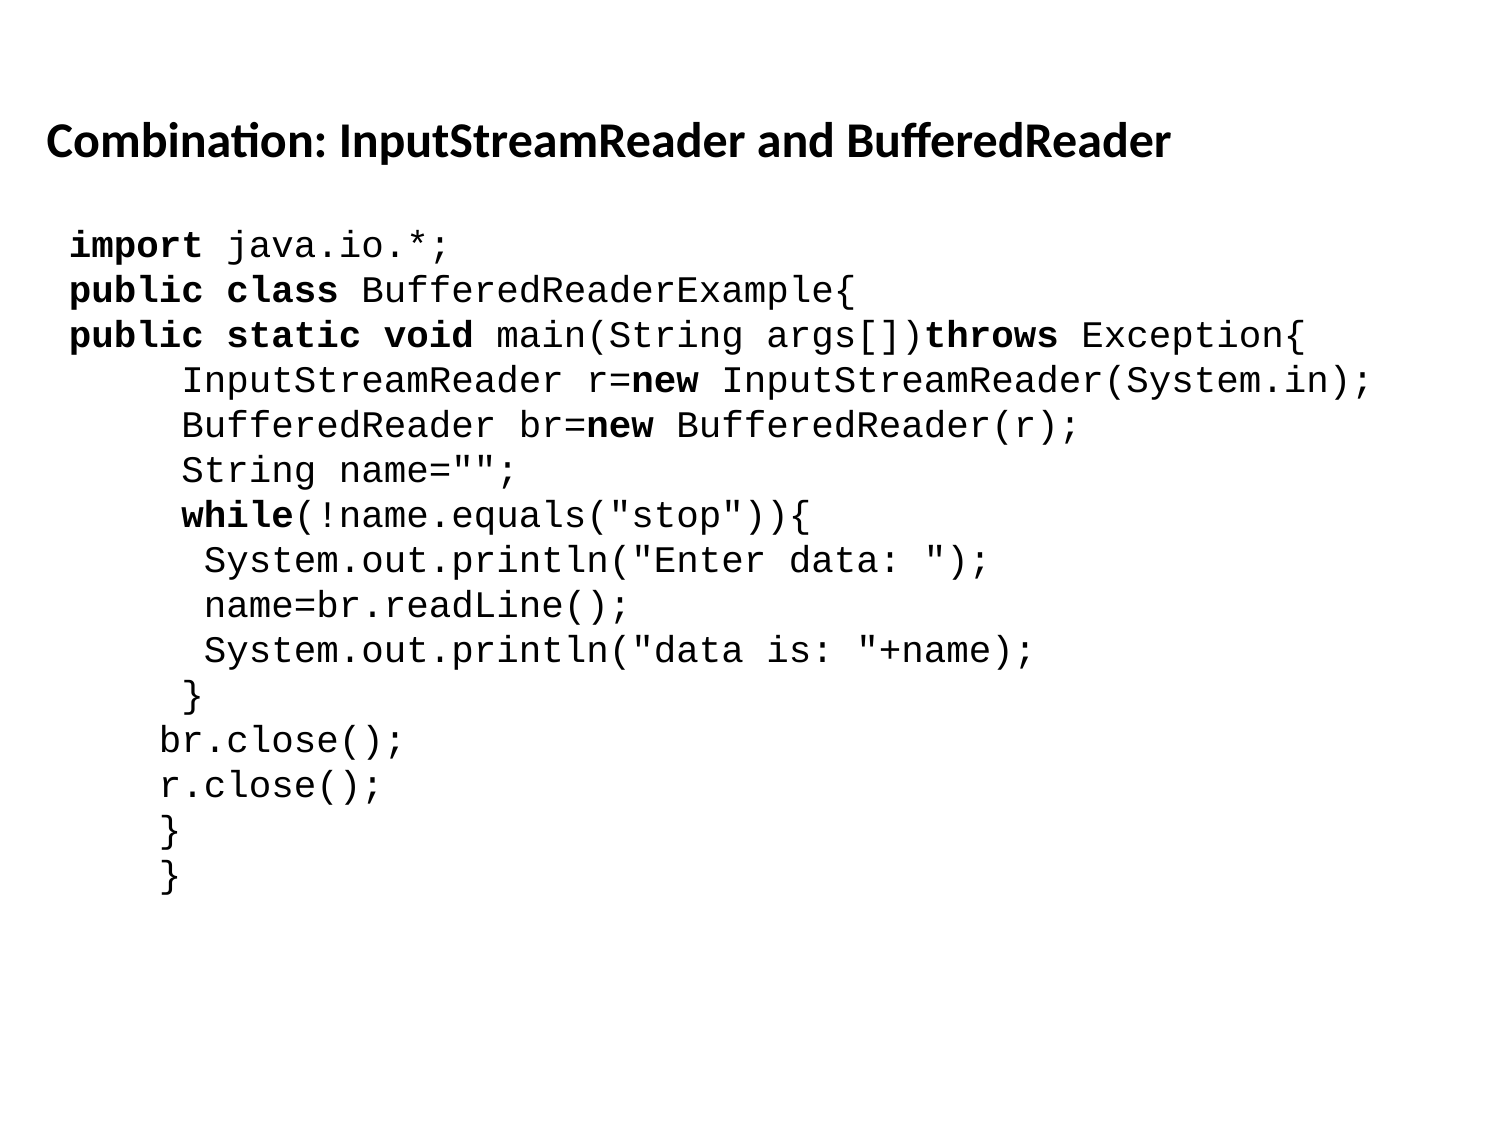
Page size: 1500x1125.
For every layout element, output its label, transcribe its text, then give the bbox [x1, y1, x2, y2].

text_box import java.io.*; public class BufferedReaderExample{ public static void main(String args[])throws Exception{ InputStreamReader r=new InputStreamReader(System.in); BufferedReader br=new BufferedReader(r); String name=""; while(!name.equals("stop")){ System.out.println("Enter data: "); name=br.readLine(); System.out.println("data is: "+name); } br.close(); r.close(); } } [54, 212, 1500, 948]
text_box Combination: InputStreamReader and BufferedReader [31, 99, 1188, 175]
